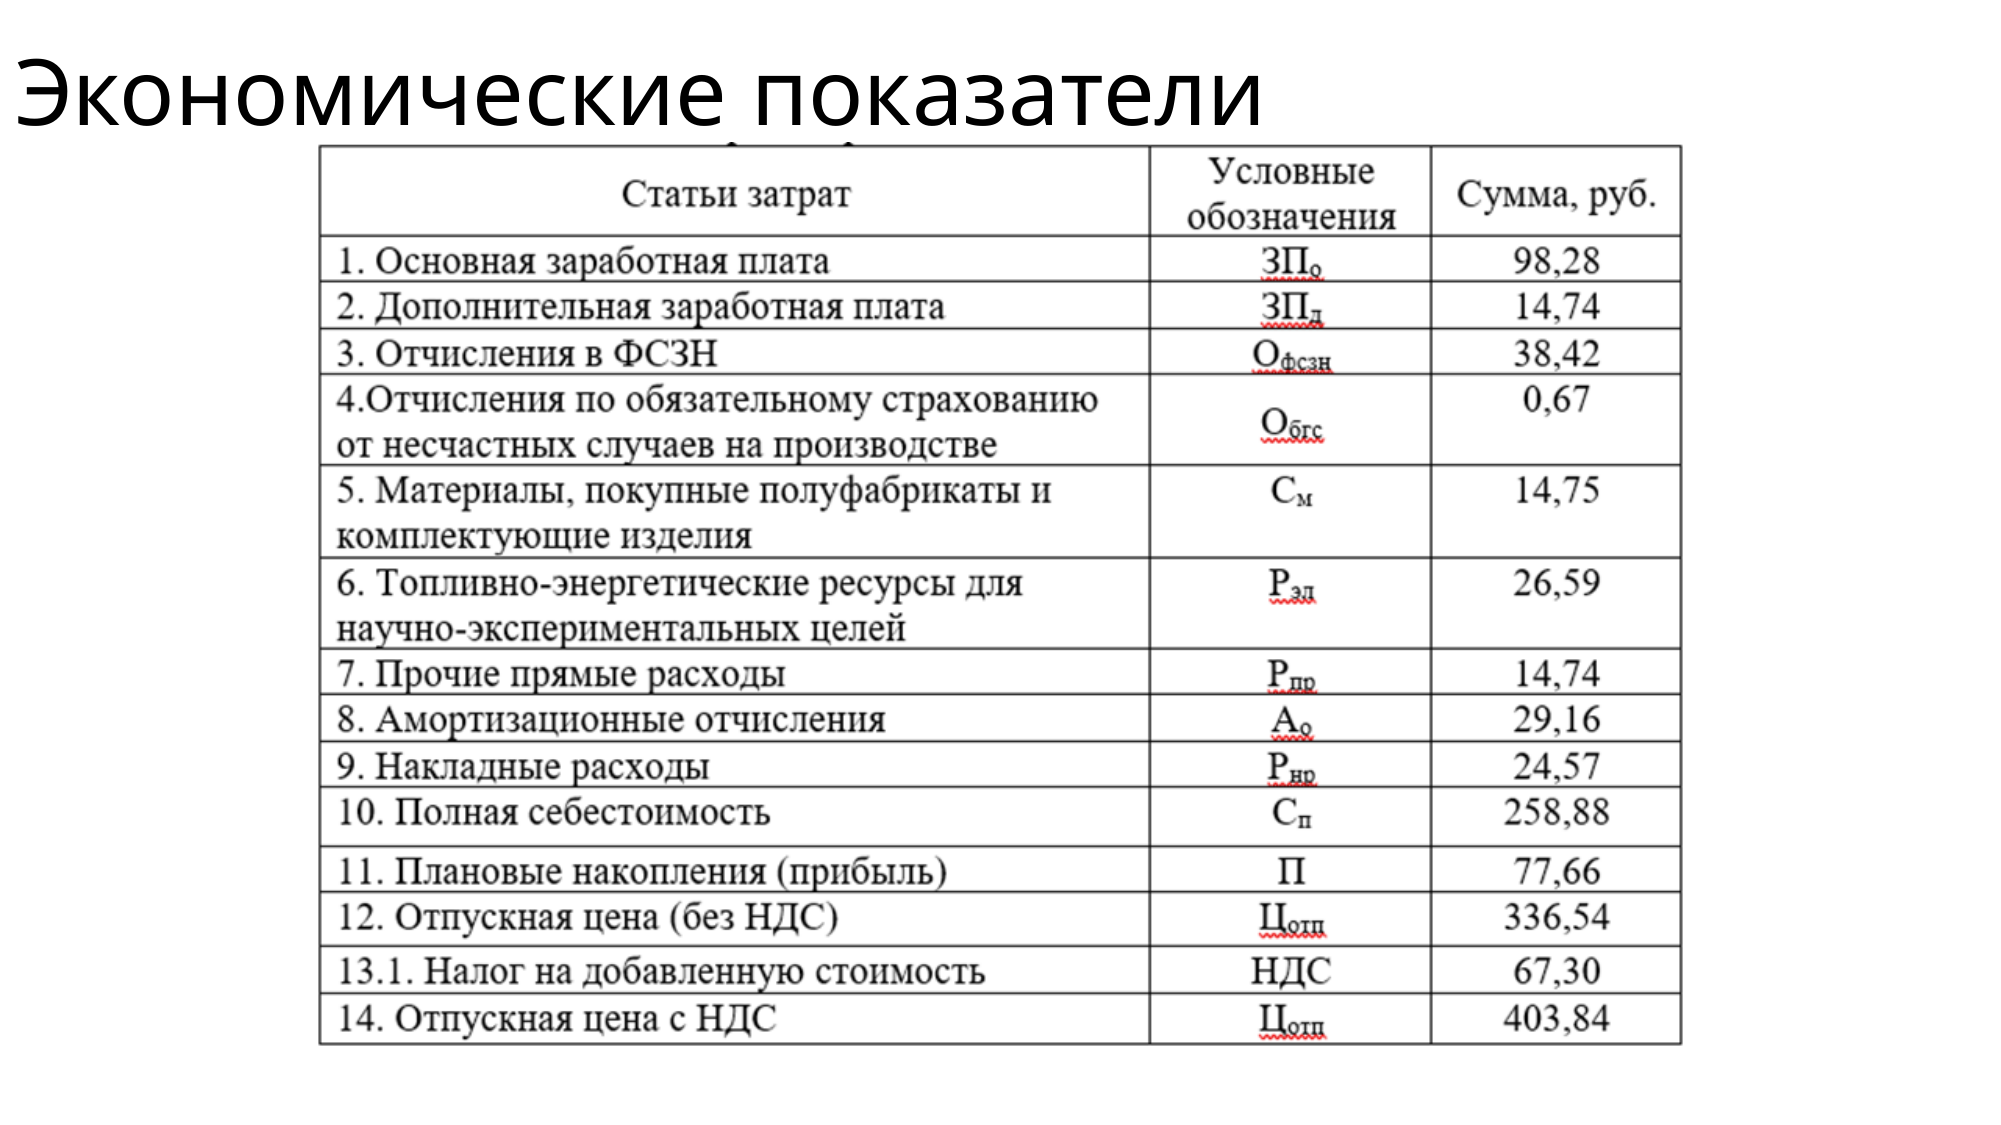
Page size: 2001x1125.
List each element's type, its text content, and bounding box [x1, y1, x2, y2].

picture [313, 142, 1686, 1049]
title Экономические показатели [0, 0, 1400, 191]
